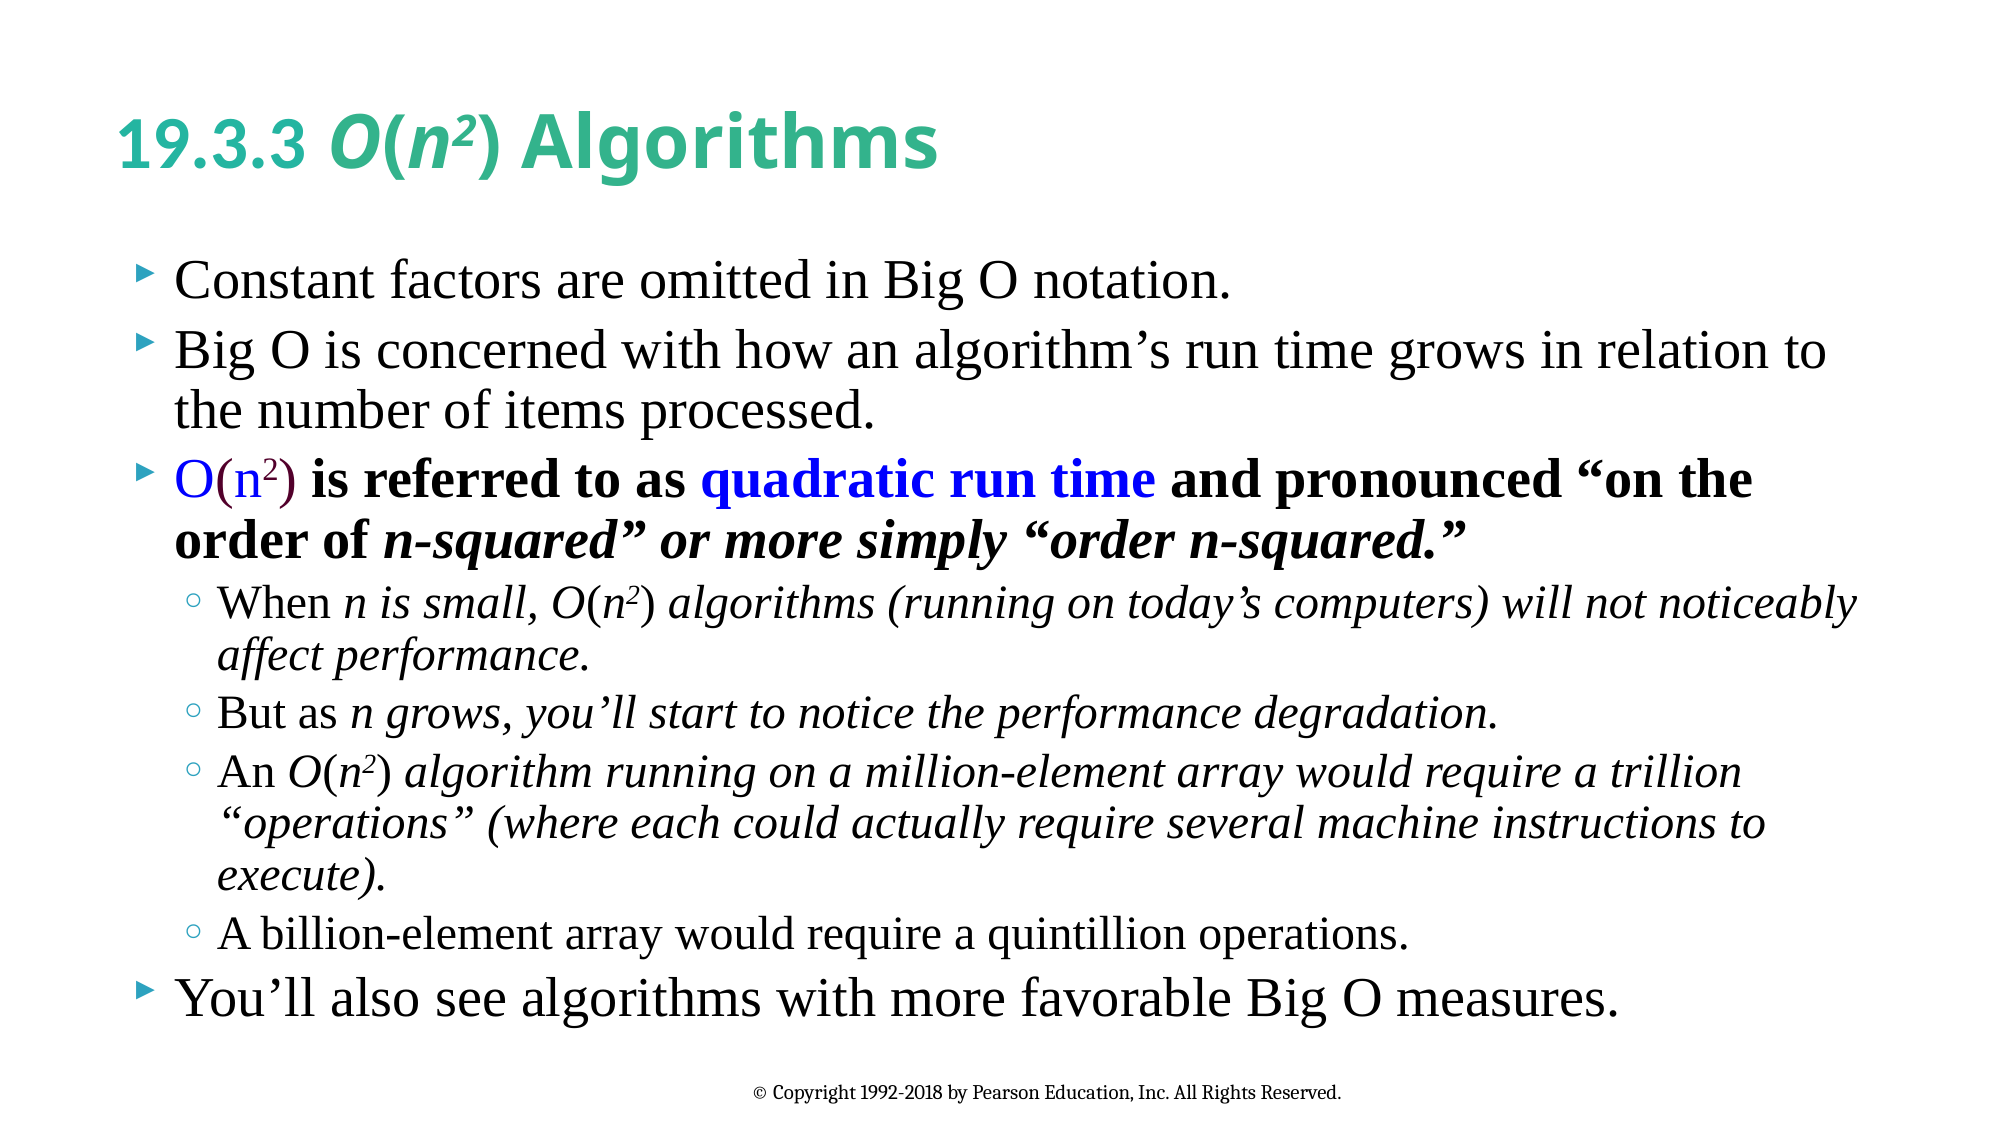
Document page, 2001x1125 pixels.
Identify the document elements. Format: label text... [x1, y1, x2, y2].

list Constant factors are omitted in Big O notation. Big O is concerned with how an algorithm’s run time grows in relation to the number of items processed. O(n2) is referred to as quadratic run time and pronounced “on the order of n-squared” or more simply “order n-squared.” When n is small, O(n2) algorithms (running on today’s computers) will not noticeably affect performance. But as n grows, you’ll start to notice the performance degradation. An O(n2) algorithm running on a million-element array would require a trillion “operations” (where each could actually require several machine instructions to execute). A billion-element array would require a quintillion operations. You’ll also see algorithms with more favorable Big O measures. [99, 242, 1900, 986]
footer © Copyright 1992-2018 by Pearson Education, Inc. All Rights Reserved. [736, 1051, 1892, 1112]
title 19.3.3 O(n2) Algorithms [99, 45, 1900, 233]
